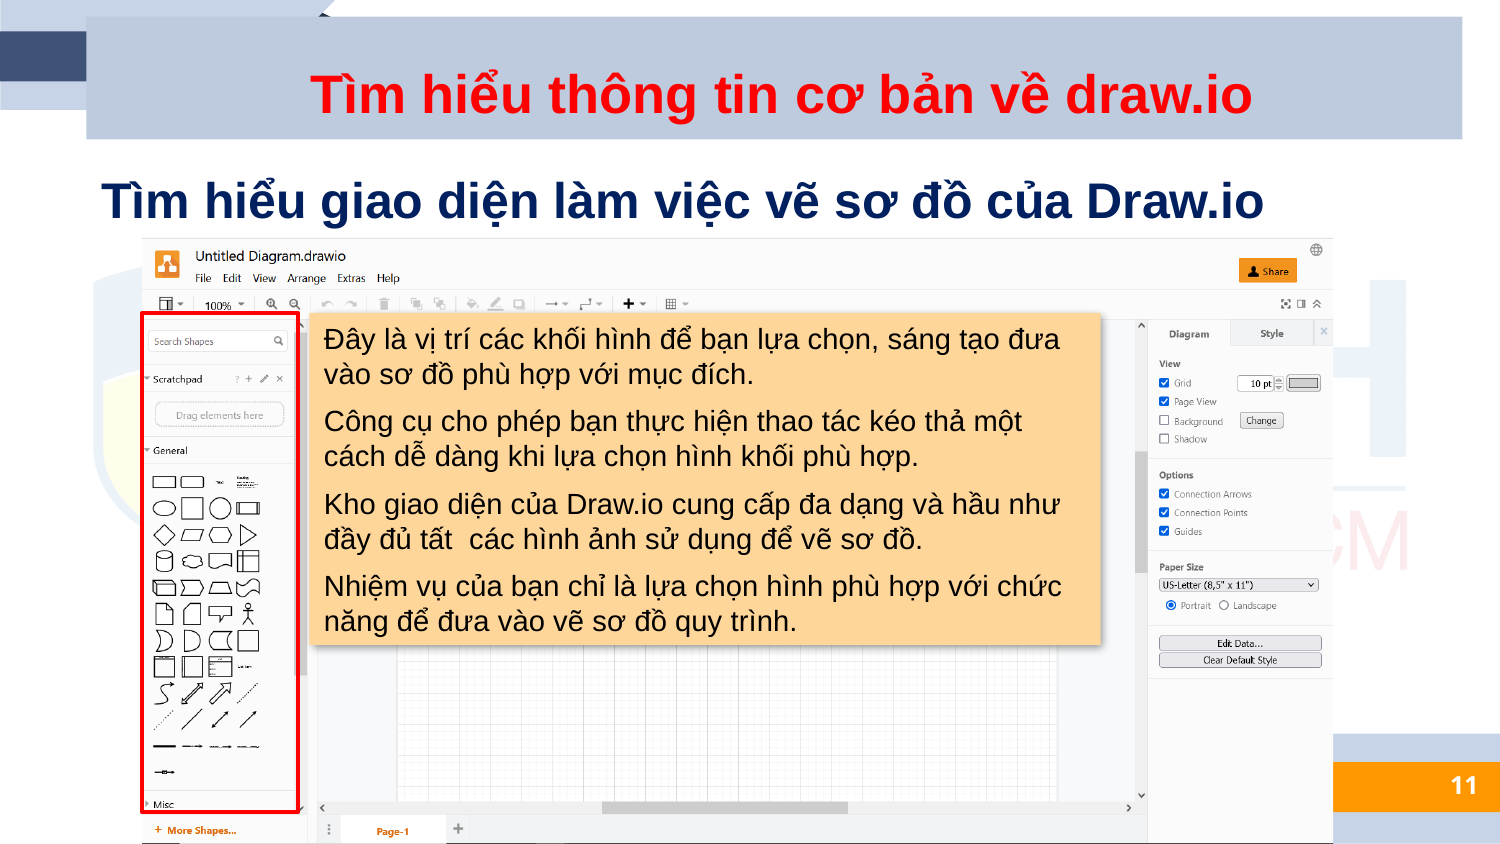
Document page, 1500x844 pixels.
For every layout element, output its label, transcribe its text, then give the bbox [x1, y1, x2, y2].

text_box Tìm hiểu giao diện làm việc vẽ sơ đồ của Draw.io [86, 161, 1411, 237]
slide_number 11 [1338, 760, 1494, 813]
picture [0, 181, 1500, 844]
text_box Tìm hiểu thông tin cơ bản về draw.io [86, 16, 1463, 140]
